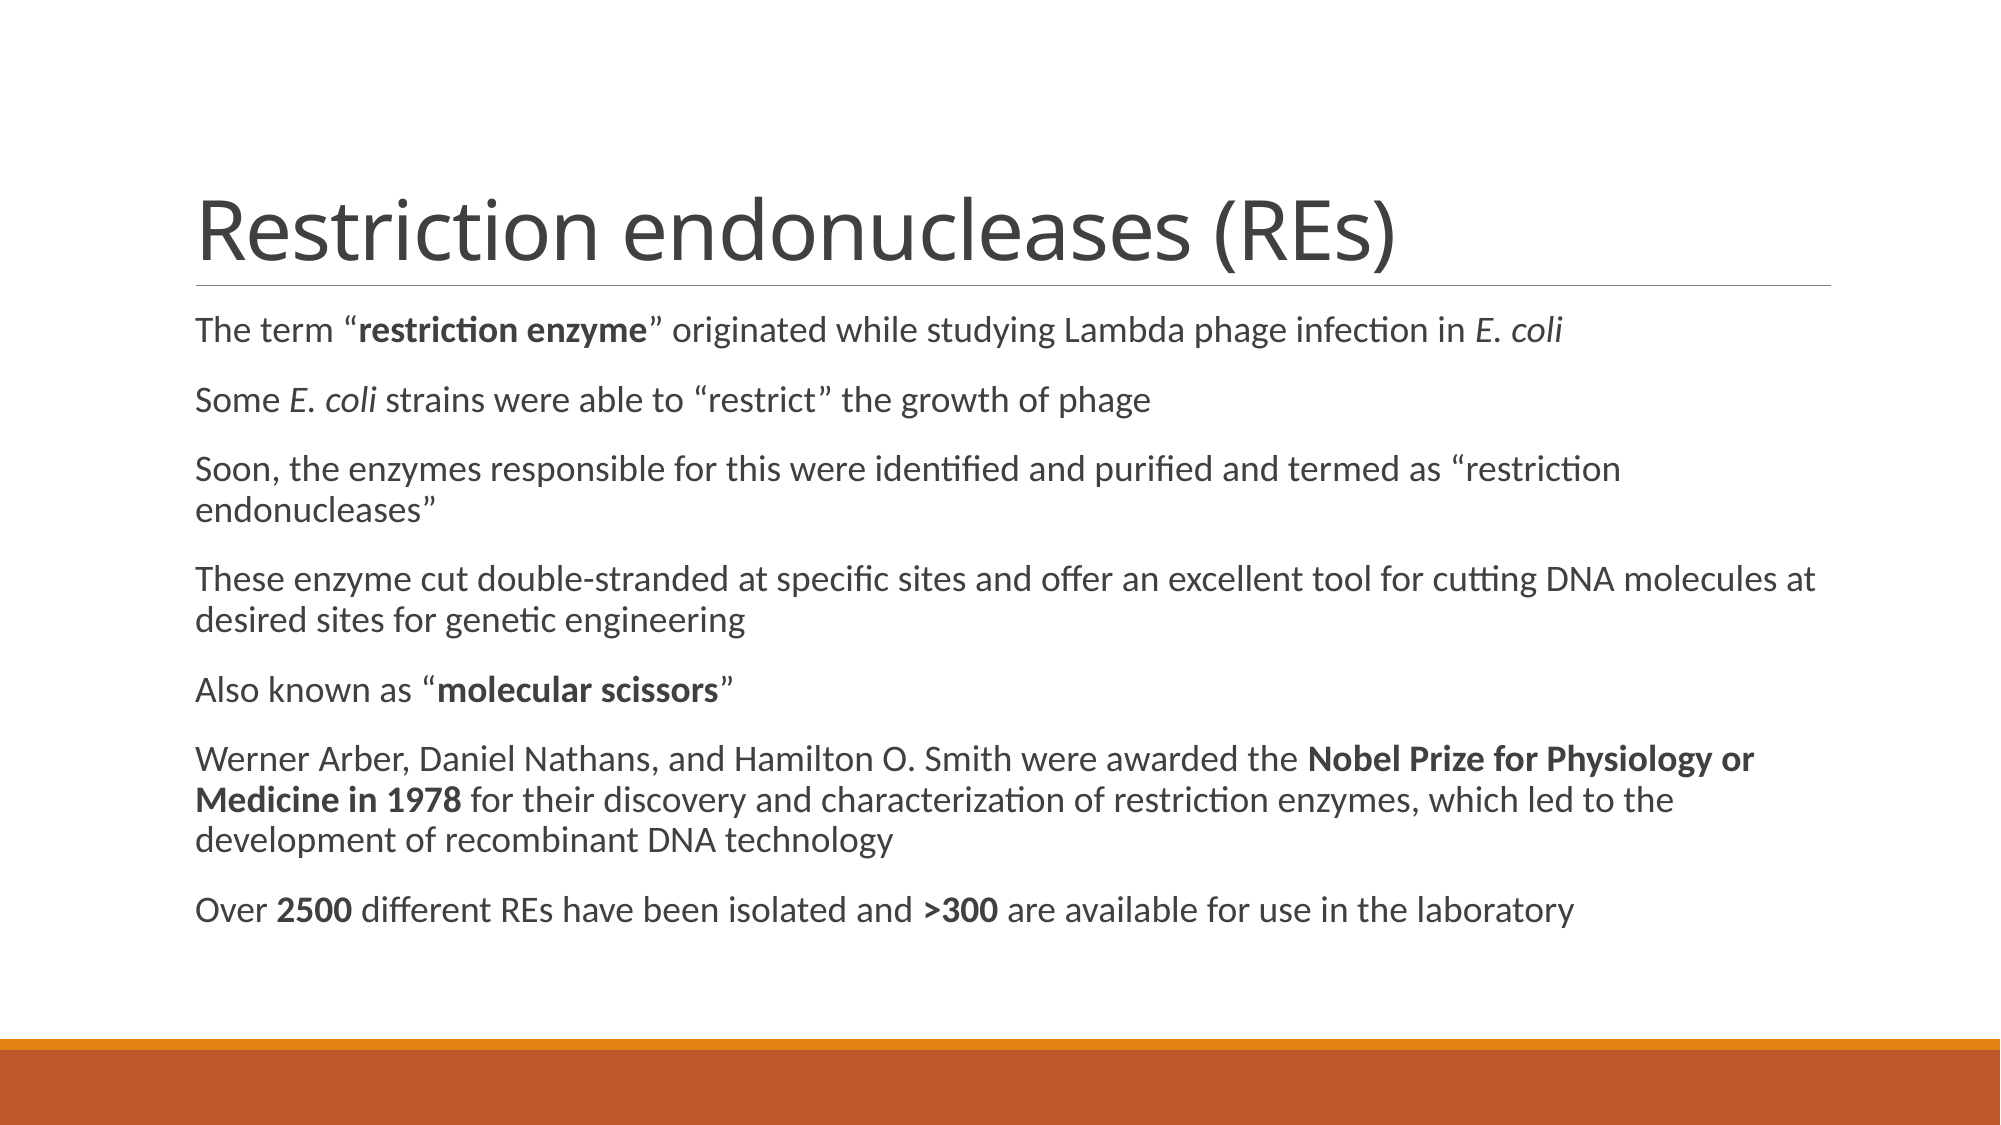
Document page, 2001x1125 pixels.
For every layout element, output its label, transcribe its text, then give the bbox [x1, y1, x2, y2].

title Restriction endonucleases (REs) [180, 47, 1830, 285]
list The term “restriction enzyme” originated while studying Lambda phage infection in E. coli Some E. coli strains were able to “restrict” the growth of phage Soon, the enzymes responsible for this were identified and purified and termed as “restriction endonucleases” These enzyme cut double-stranded at specific sites and offer an excellent tool for cutting DNA molecules at desired sites for genetic engineering Also known as “molecular scissors” Werner Arber, Daniel Nathans, and Hamilton O. Smith were awarded the Nobel Prize for Physiology or Medicine in 1978 for their discovery and characterization of restriction enzymes, which led to the development of recombinant DNA technology Over 2500 different REs have been isolated and >300 are available for use in the laboratory [180, 302, 1830, 963]
